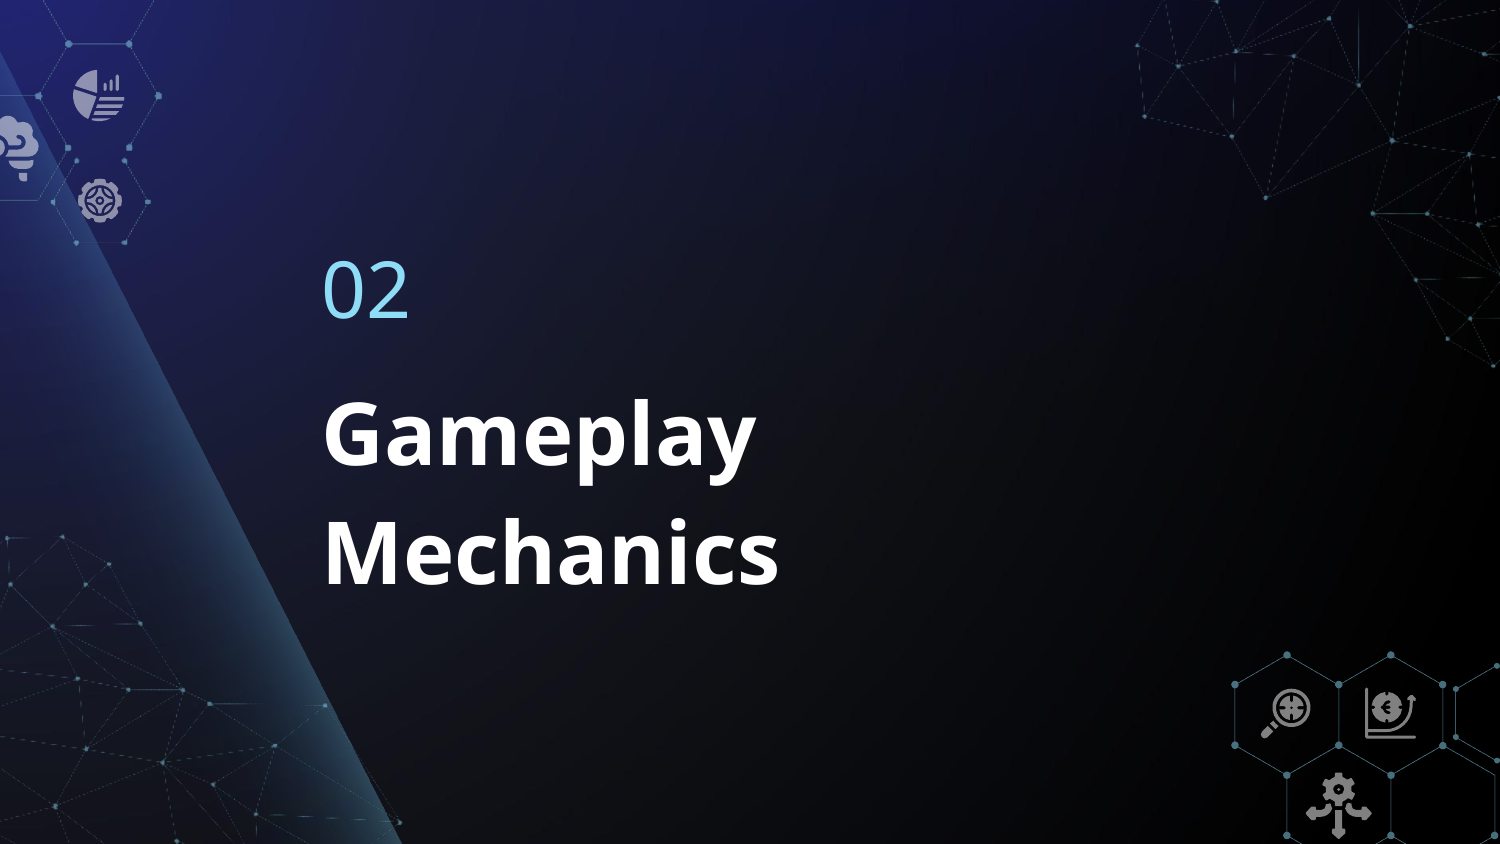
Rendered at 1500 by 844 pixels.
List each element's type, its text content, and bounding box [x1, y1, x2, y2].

title 02 [306, 218, 549, 357]
title Gameplay Mechanics [306, 357, 1194, 625]
picture [0, 0, 1500, 844]
